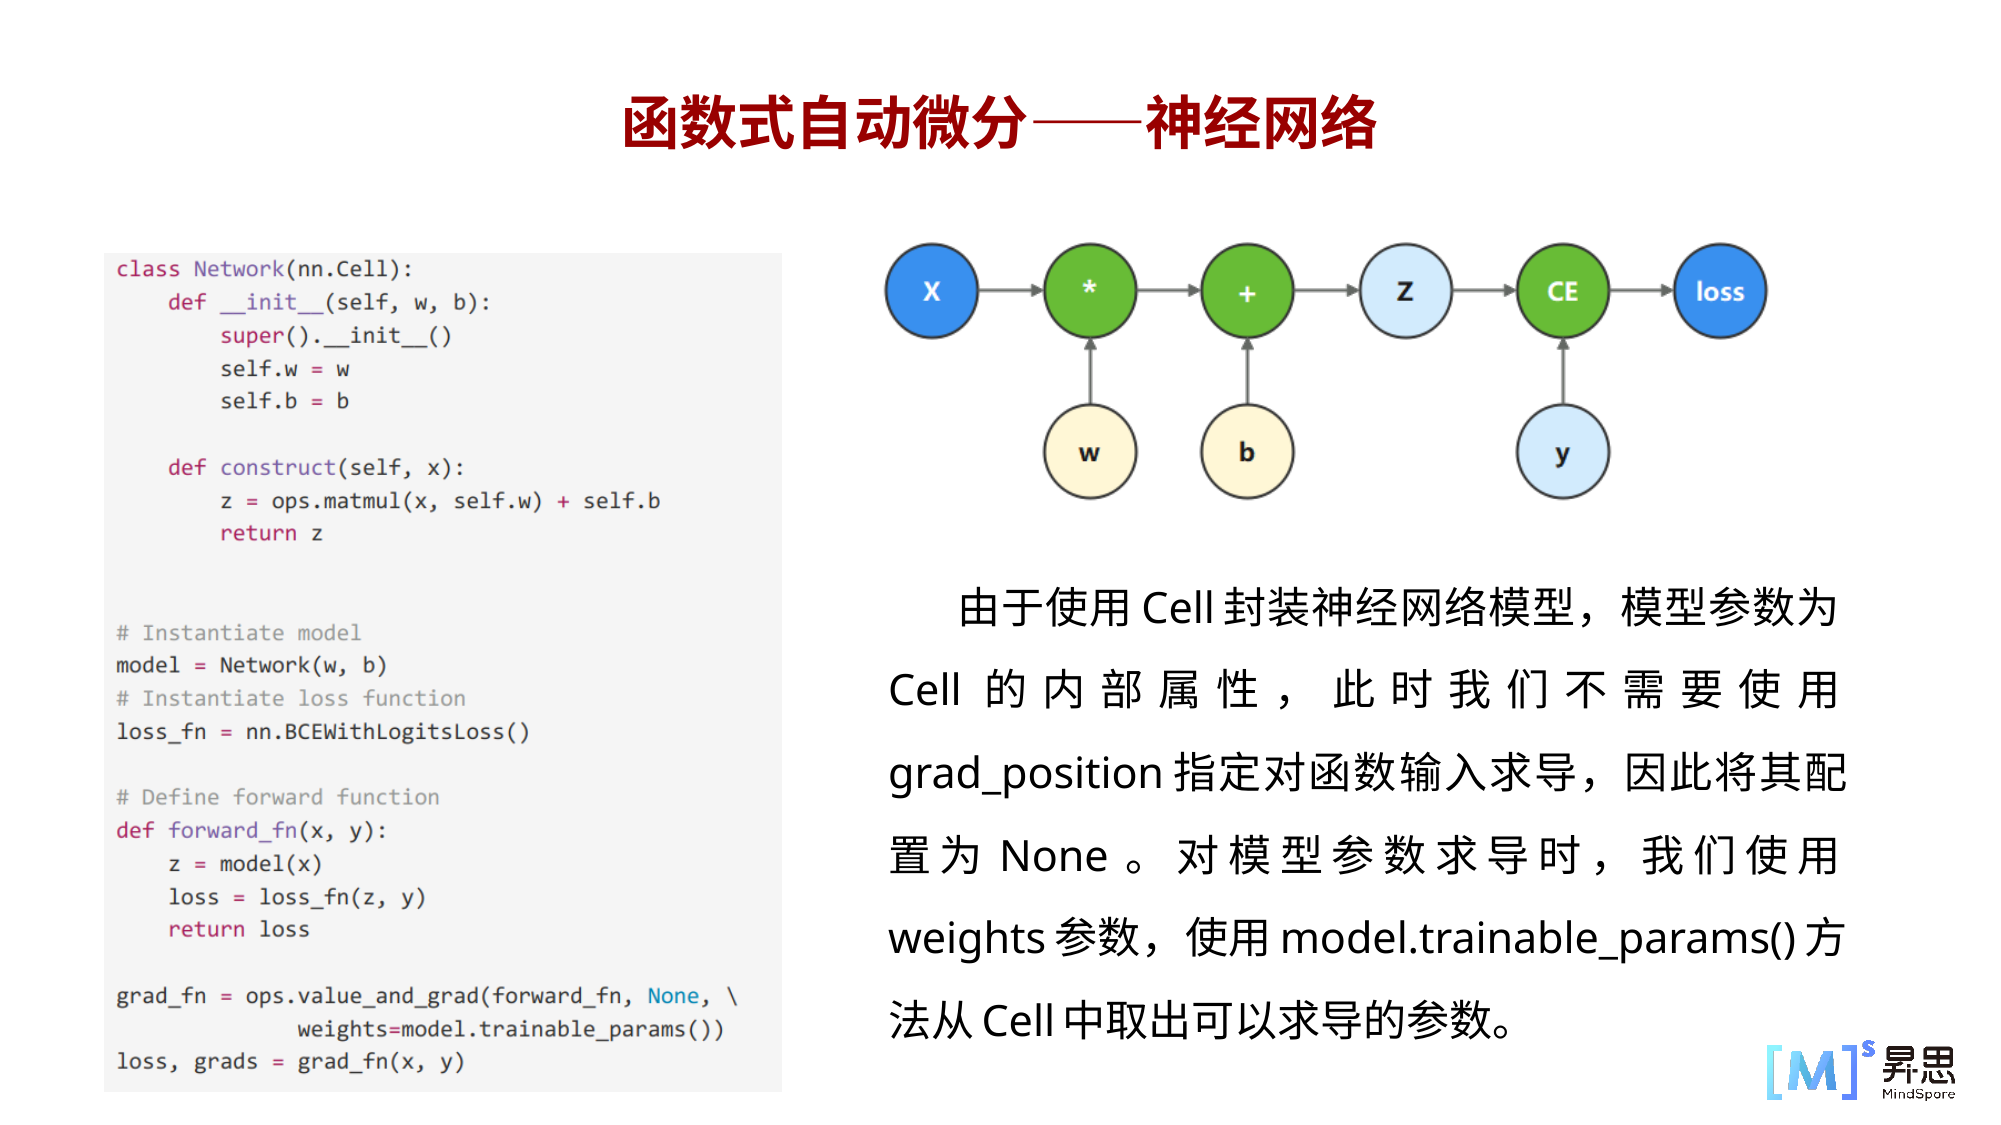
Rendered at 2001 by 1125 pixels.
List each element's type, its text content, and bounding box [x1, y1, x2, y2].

title 函数式自动微分——神经网络 [137, 17, 1863, 235]
picture [104, 253, 782, 1092]
picture [1760, 1013, 1958, 1125]
picture [873, 234, 1781, 513]
list 由于使用Cell封装神经网络模型，模型参数为Cell的内部属性，此时我们不需要使用grad_position指定对函数输入求导，因此将其配置为None。对模型参数求导时，我们使用weights参数，使用model.trainable_params()方法从Cell中取出可以求导的参数。 [873, 541, 1863, 1059]
